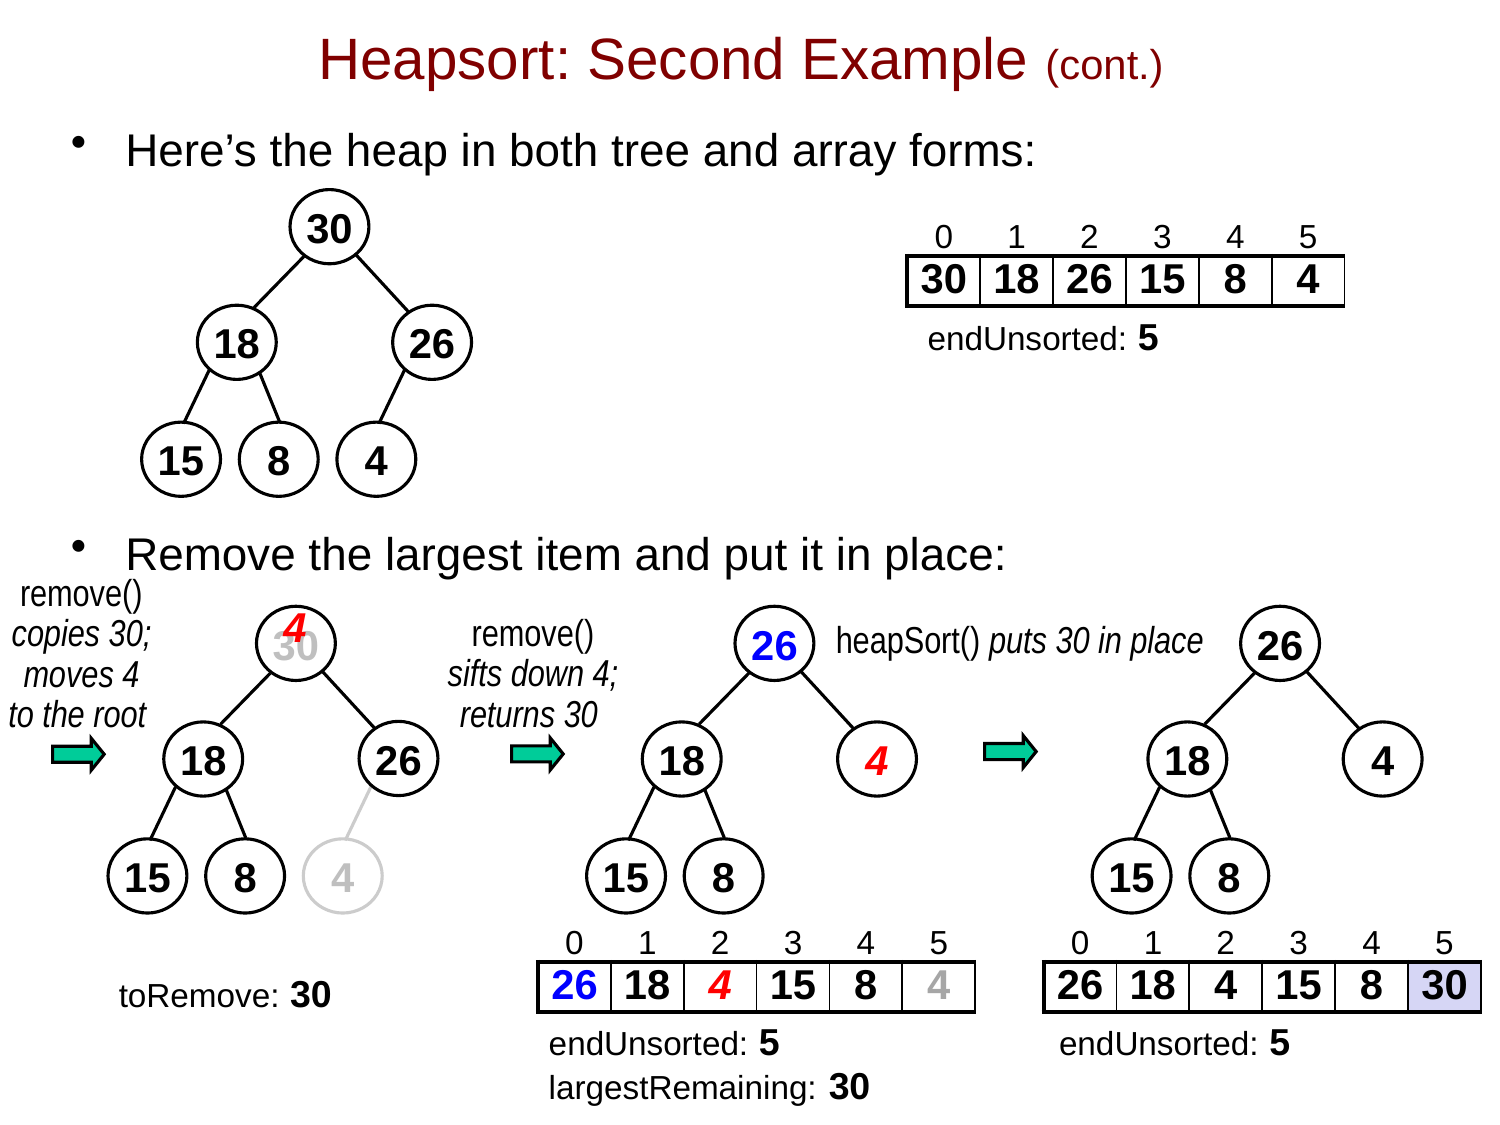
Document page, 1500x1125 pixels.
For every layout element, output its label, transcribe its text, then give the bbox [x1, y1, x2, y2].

table_header 1 [611, 914, 684, 960]
table_cell 4 [1273, 258, 1344, 304]
table_cell 26 [540, 964, 610, 1010]
table_cell 18 [612, 964, 683, 1010]
table_cell 8 [1336, 964, 1407, 1010]
text_box 15 [141, 422, 221, 497]
table_header 0 [1044, 914, 1116, 960]
text_box 8 [239, 422, 319, 497]
text_box 26 [359, 721, 432, 796]
text_box 18 [170, 721, 243, 797]
table_cell 30 [1409, 964, 1480, 1010]
table_cell 15 [757, 964, 829, 1010]
text_box [984, 735, 1037, 768]
text_box 4 [1343, 721, 1423, 797]
table_cell 18 [981, 258, 1052, 304]
text_box 30 [290, 189, 369, 264]
text_box 8 [1189, 838, 1269, 914]
text_box 26 [392, 305, 472, 380]
table_cell 30 [909, 258, 979, 304]
text_box endUnsorted: 5 largestRemaining: 30 [533, 1015, 886, 1125]
table_cell 4 [1190, 964, 1261, 1010]
text_box 30 [256, 633, 336, 681]
table_header 2 [1053, 208, 1126, 254]
table_header 5 [902, 914, 975, 960]
text_box remove() copies 30; moves 4 to the root [0, 566, 170, 784]
table_header 5 [1272, 208, 1345, 254]
table_header 4 [1335, 914, 1408, 960]
text_box heapSort() puts 30 in place [821, 613, 1227, 714]
text_box 26 [735, 606, 814, 681]
text_box 4 [255, 589, 335, 664]
table_header 4 [829, 914, 902, 960]
table_header 4 [1199, 208, 1272, 254]
text_box 15 [586, 838, 666, 914]
table_header 3 [1262, 914, 1335, 960]
table_header 1 [1116, 914, 1189, 960]
table_header 0 [907, 208, 980, 254]
text_box 15 [108, 838, 187, 914]
text_box 18 [1147, 721, 1227, 797]
text_box 18 [642, 721, 722, 797]
text_box 8 [205, 838, 285, 914]
text_box remove() sifts down 4; returns 30 [432, 606, 634, 783]
text_box 26 [1240, 606, 1320, 681]
table_cell 8 [1200, 258, 1271, 304]
text_box endUnsorted: 5 [912, 308, 1174, 366]
list Here’s the heap in both tree and array forms: Remove the largest item and put it in place: [55, 112, 1500, 1034]
table_cell 18 [1117, 964, 1188, 1010]
title Heapsort: Second Example (cont.) [96, 0, 1386, 112]
table_cell 15 [1263, 964, 1334, 1010]
table_cell 8 [830, 964, 901, 1010]
table_cell 26 [1046, 964, 1116, 1010]
text_box 15 [1092, 838, 1172, 914]
text_box 4 [837, 721, 917, 797]
text_box 4 [303, 838, 383, 914]
text_box 4 [336, 422, 416, 497]
table_header 2 [684, 914, 757, 960]
table_header 1 [980, 208, 1053, 254]
table_header 5 [1408, 914, 1481, 960]
table_cell 15 [1127, 258, 1198, 304]
text_box toRemove: 30 [103, 962, 347, 1023]
table_header 2 [1189, 914, 1262, 960]
table_header 3 [1126, 208, 1199, 254]
table_header 0 [538, 914, 611, 960]
text_box endUnsorted: 5 [1044, 1015, 1306, 1112]
text_box 18 [197, 305, 277, 380]
table_cell 26 [1054, 258, 1125, 304]
table_cell 4 [903, 964, 974, 1010]
table_header 3 [757, 914, 829, 960]
text_box 8 [684, 838, 764, 914]
table_cell 4 [685, 964, 756, 1010]
